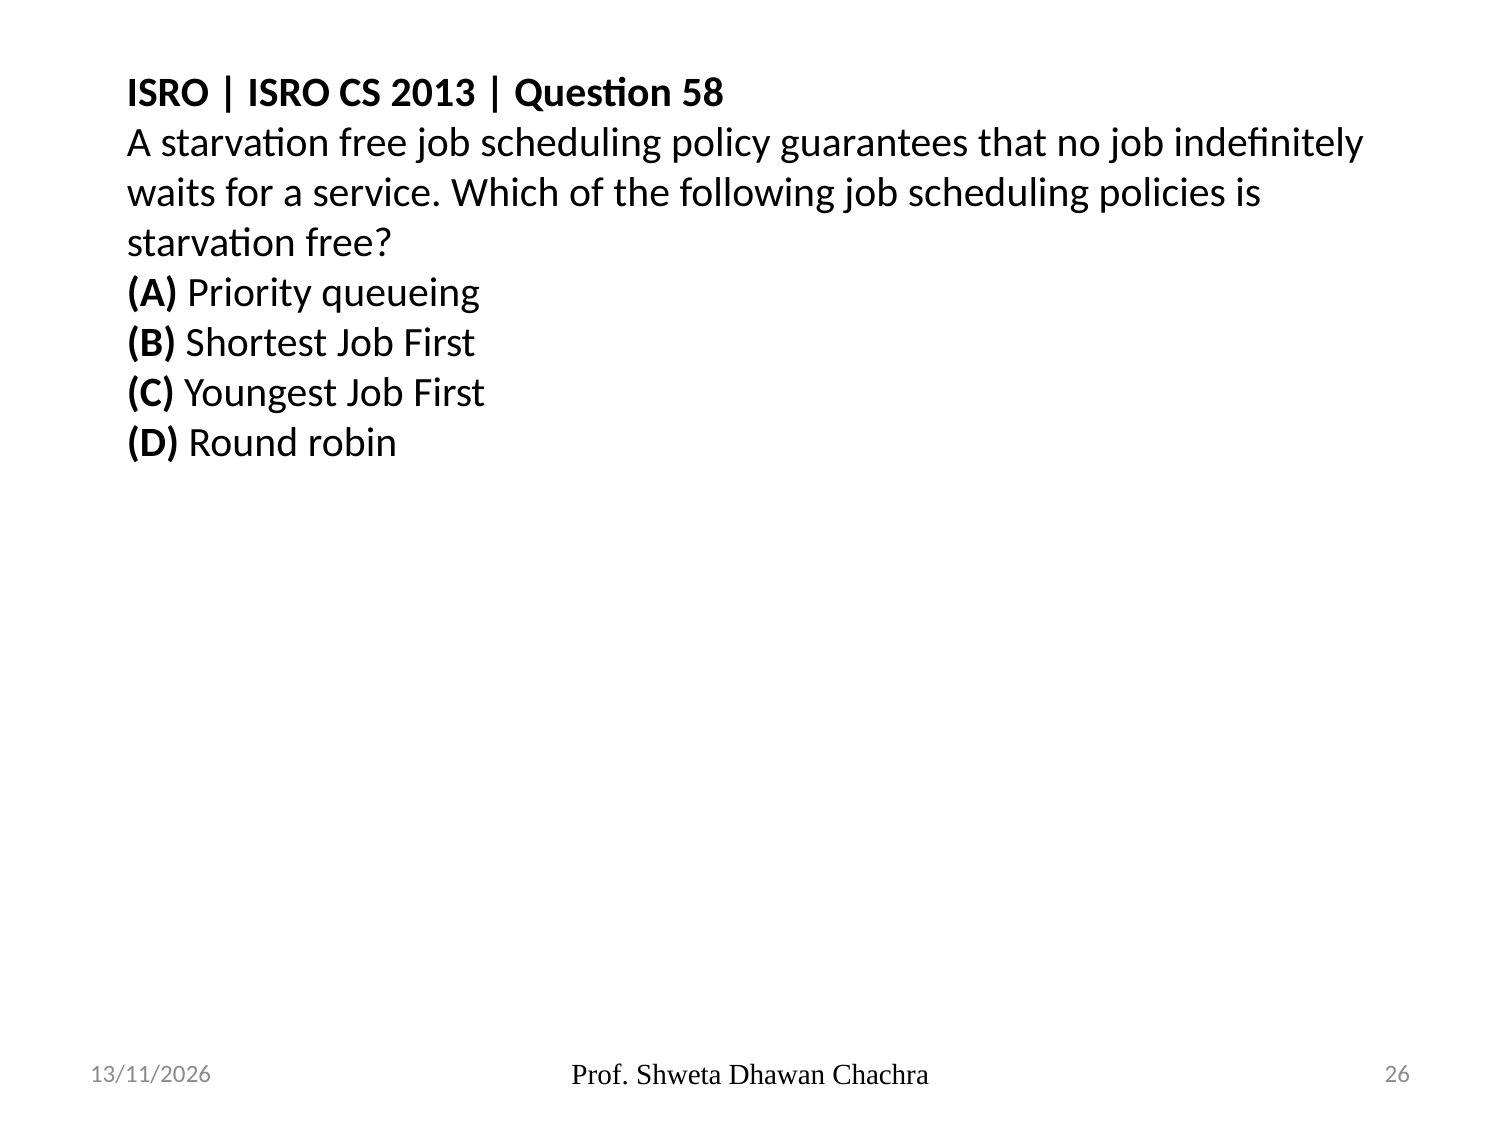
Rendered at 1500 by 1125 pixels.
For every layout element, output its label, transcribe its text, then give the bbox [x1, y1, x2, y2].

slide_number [75, 1042, 425, 1103]
text_box ISRO | ISRO CS 2013 | Question 58 A starvation free job scheduling policy guarantees that no job indefinitely waits for a service. Which of the following job scheduling policies is starvation free? (A) Priority queueing (B) Shortest Job First (C) Youngest Job First (D) Round robin [112, 57, 1388, 623]
footer Prof. Shweta Dhawan Chachra [512, 1042, 988, 1103]
slide_number 26 [1074, 1042, 1425, 1103]
